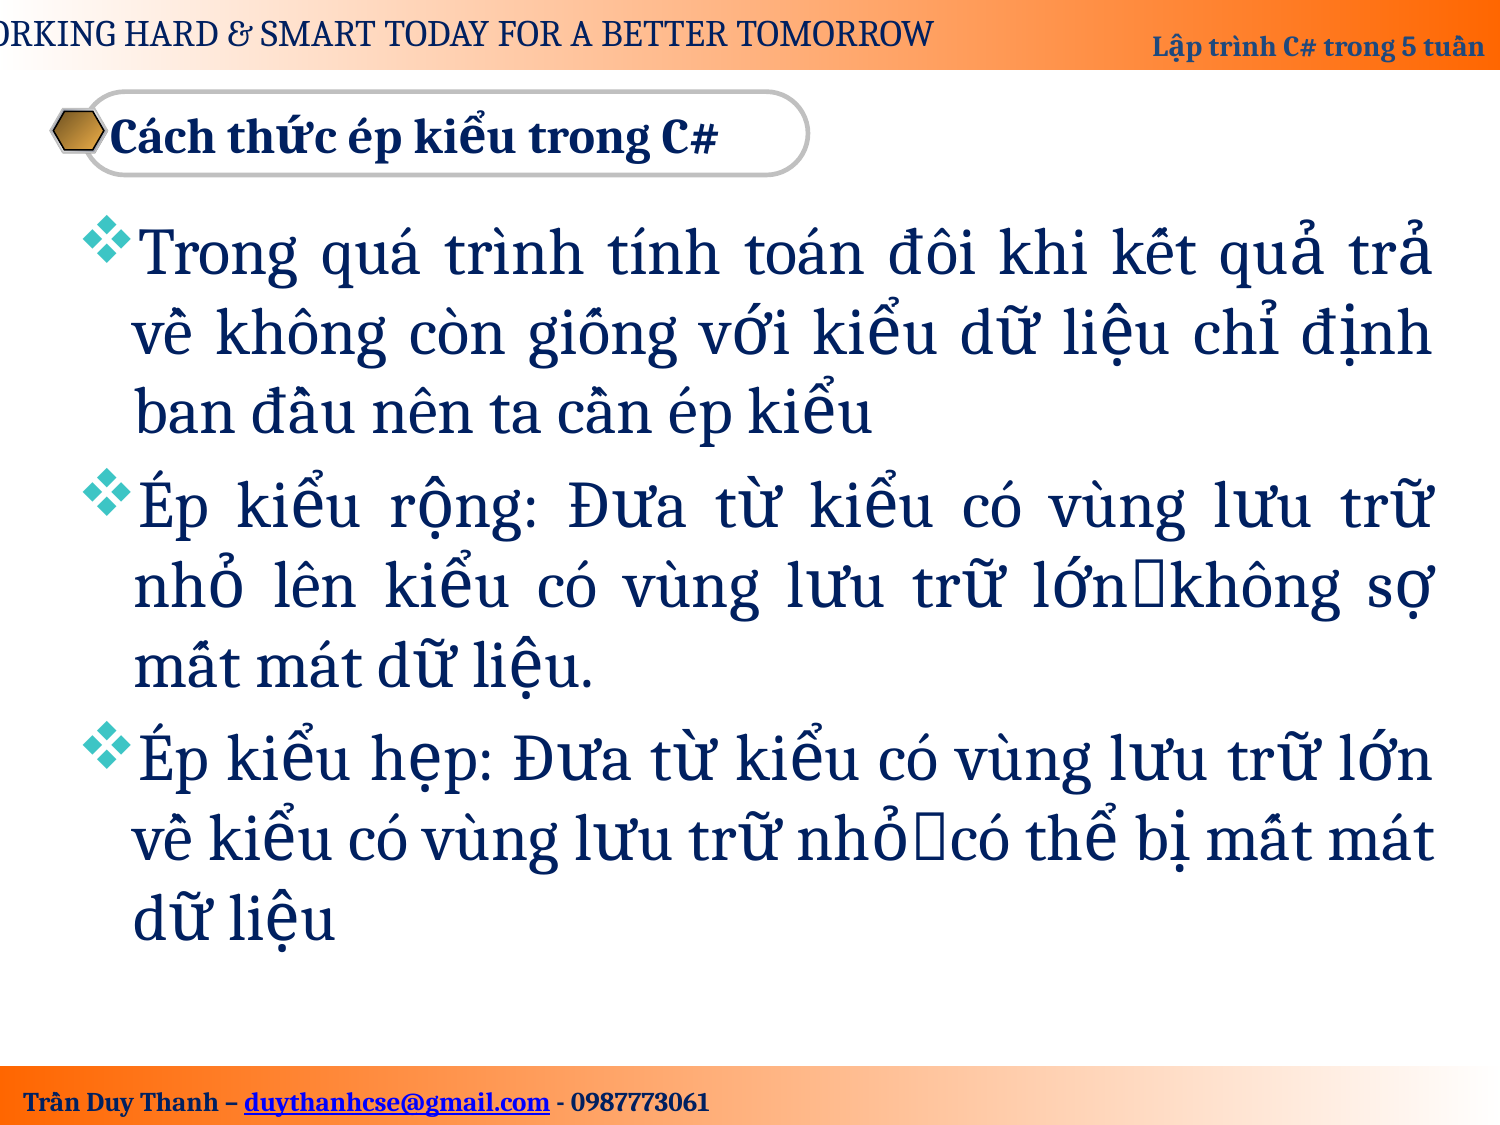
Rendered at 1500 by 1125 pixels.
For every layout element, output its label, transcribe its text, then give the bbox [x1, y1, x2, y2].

text_box Trong quá trình tính toán đôi khi kết quả trả về không còn giống với kiểu dữ liệu chỉ định ban đầu nên ta cần ép kiểu Ép kiểu rộng: Đưa từ kiểu có vùng lưu trữ nhỏ lên kiểu có vùng lưu trữ lớnkhông sợ mất mát dữ liệu. Ép kiểu hẹp: Đưa từ kiểu có vùng lưu trữ lớn về kiểu có vùng lưu trữ nhỏcó thể bị mất mát dữ liệu [62, 199, 1450, 849]
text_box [1207, 0, 1211, 70]
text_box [49, 91, 809, 176]
